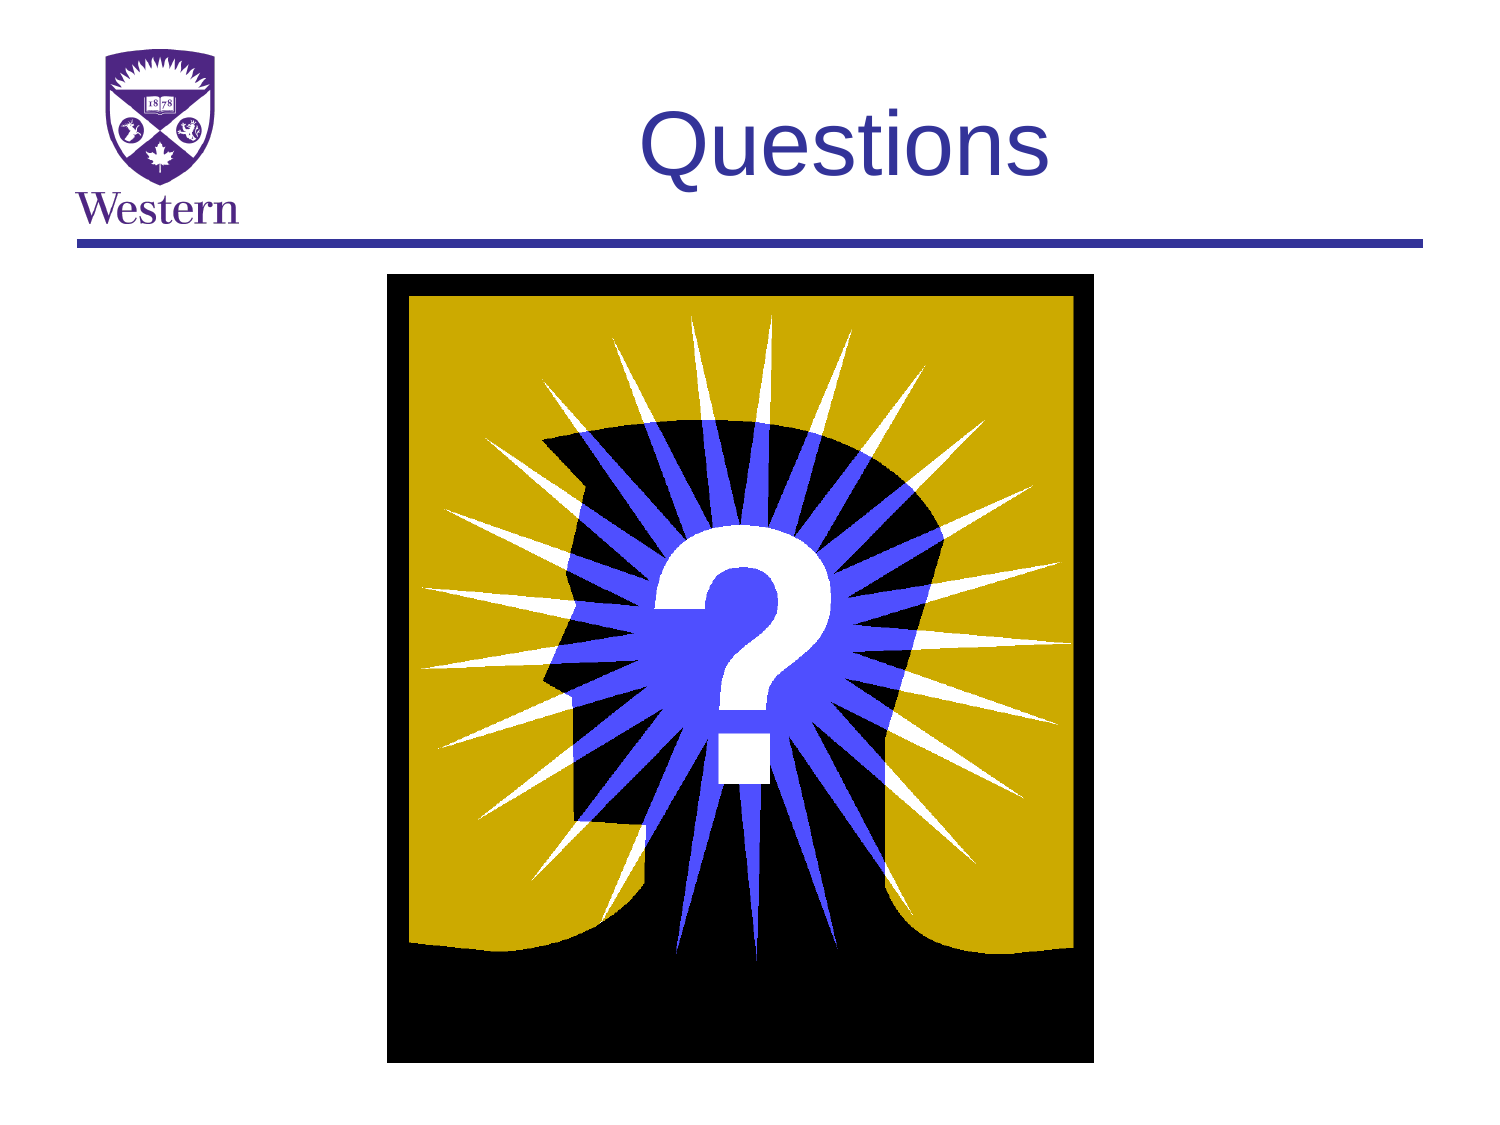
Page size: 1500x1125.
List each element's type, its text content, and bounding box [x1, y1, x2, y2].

picture [387, 274, 1094, 1063]
picture [75, 49, 239, 224]
title Questions [265, 45, 1425, 233]
